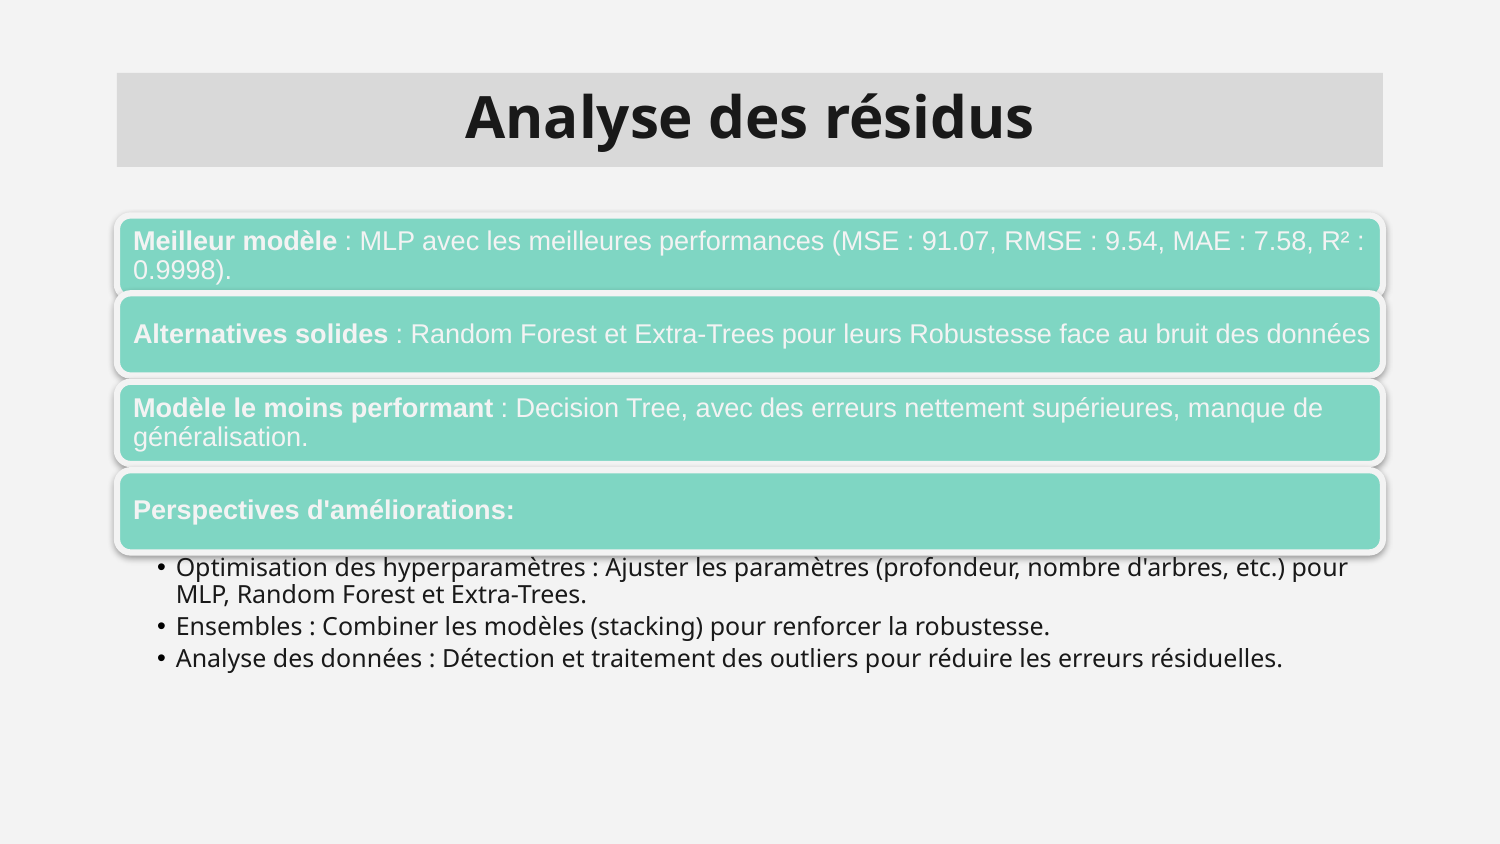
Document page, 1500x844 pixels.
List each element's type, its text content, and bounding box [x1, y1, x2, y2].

title Analyse des résidus [116, 72, 1383, 167]
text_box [116, 196, 1384, 783]
